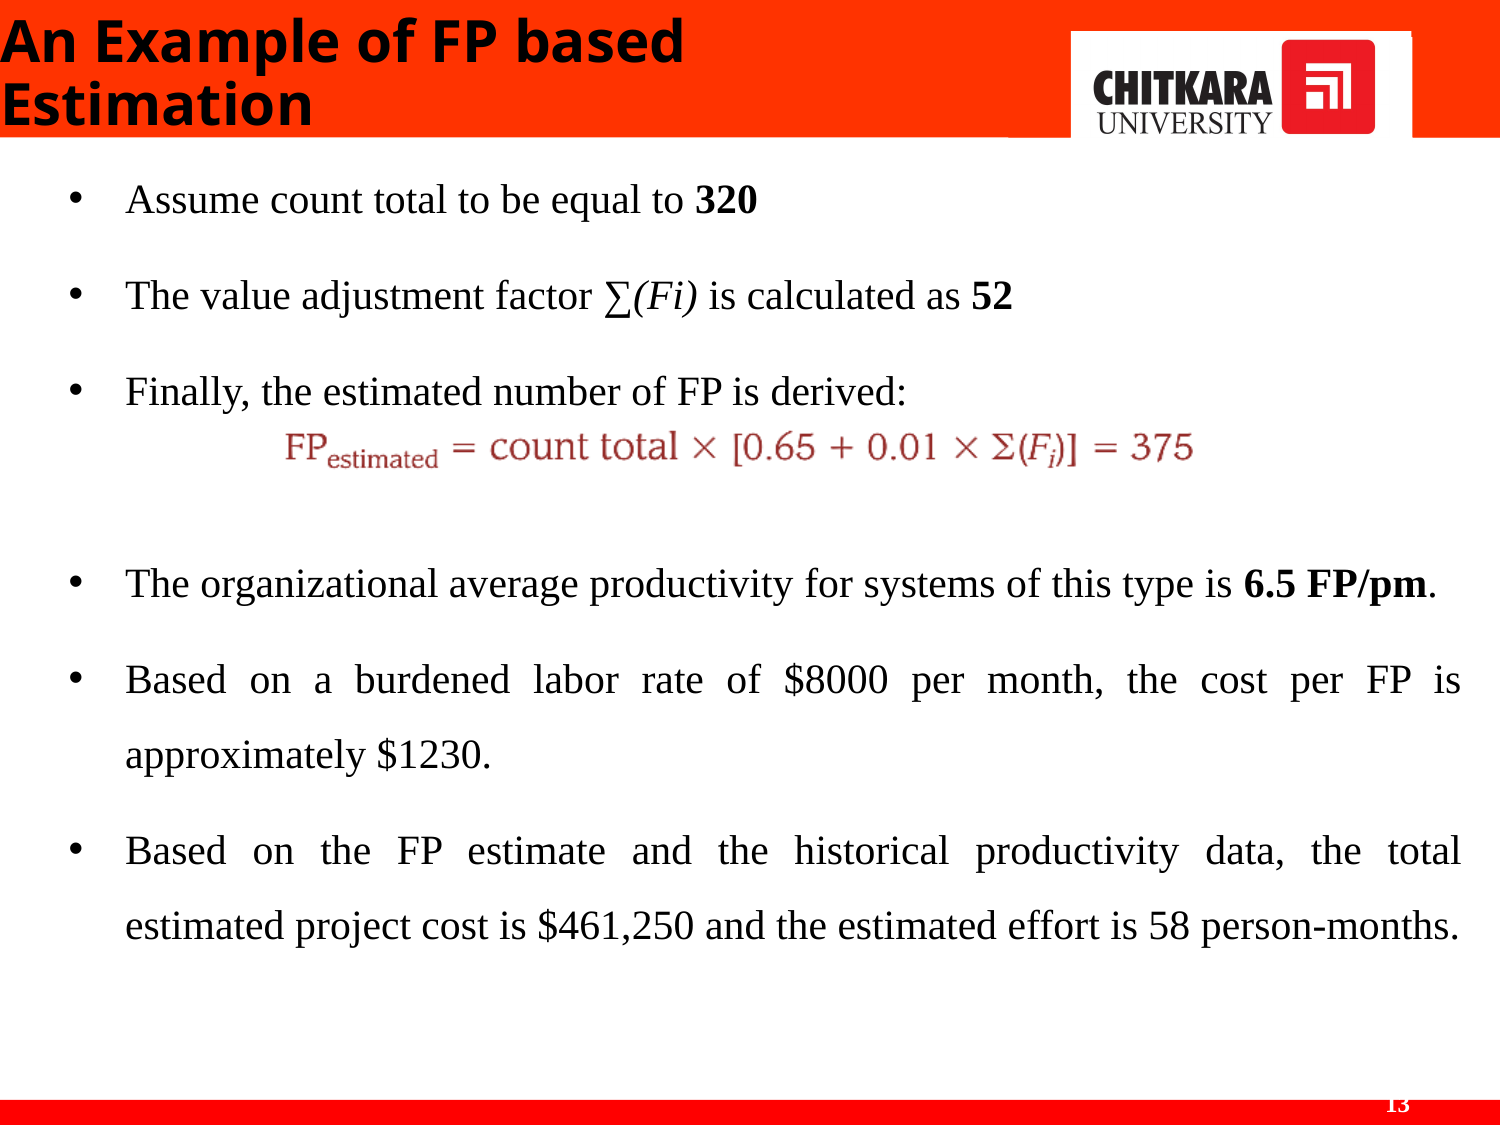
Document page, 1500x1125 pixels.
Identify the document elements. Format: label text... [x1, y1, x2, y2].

picture [262, 414, 1201, 488]
list Assume count total to be equal to 320 The value adjustment factor ∑(Fi) is calculated as 52 Finally, the estimated number of FP is derived: The organizational average productivity for systems of this type is 6.5 FP/pm. Based on a burdened labor rate of $8000 per month, the cost per FP is approximately $1230. Based on the FP estimate and the historical productivity data, the total estimated project cost is $461,250 and the estimated effort is 58 person-months. [50, 146, 1463, 1035]
slide_number 13 [1074, 1087, 1425, 1117]
title An Example of FP based Estimation [0, 0, 900, 150]
picture [1074, 37, 1390, 138]
